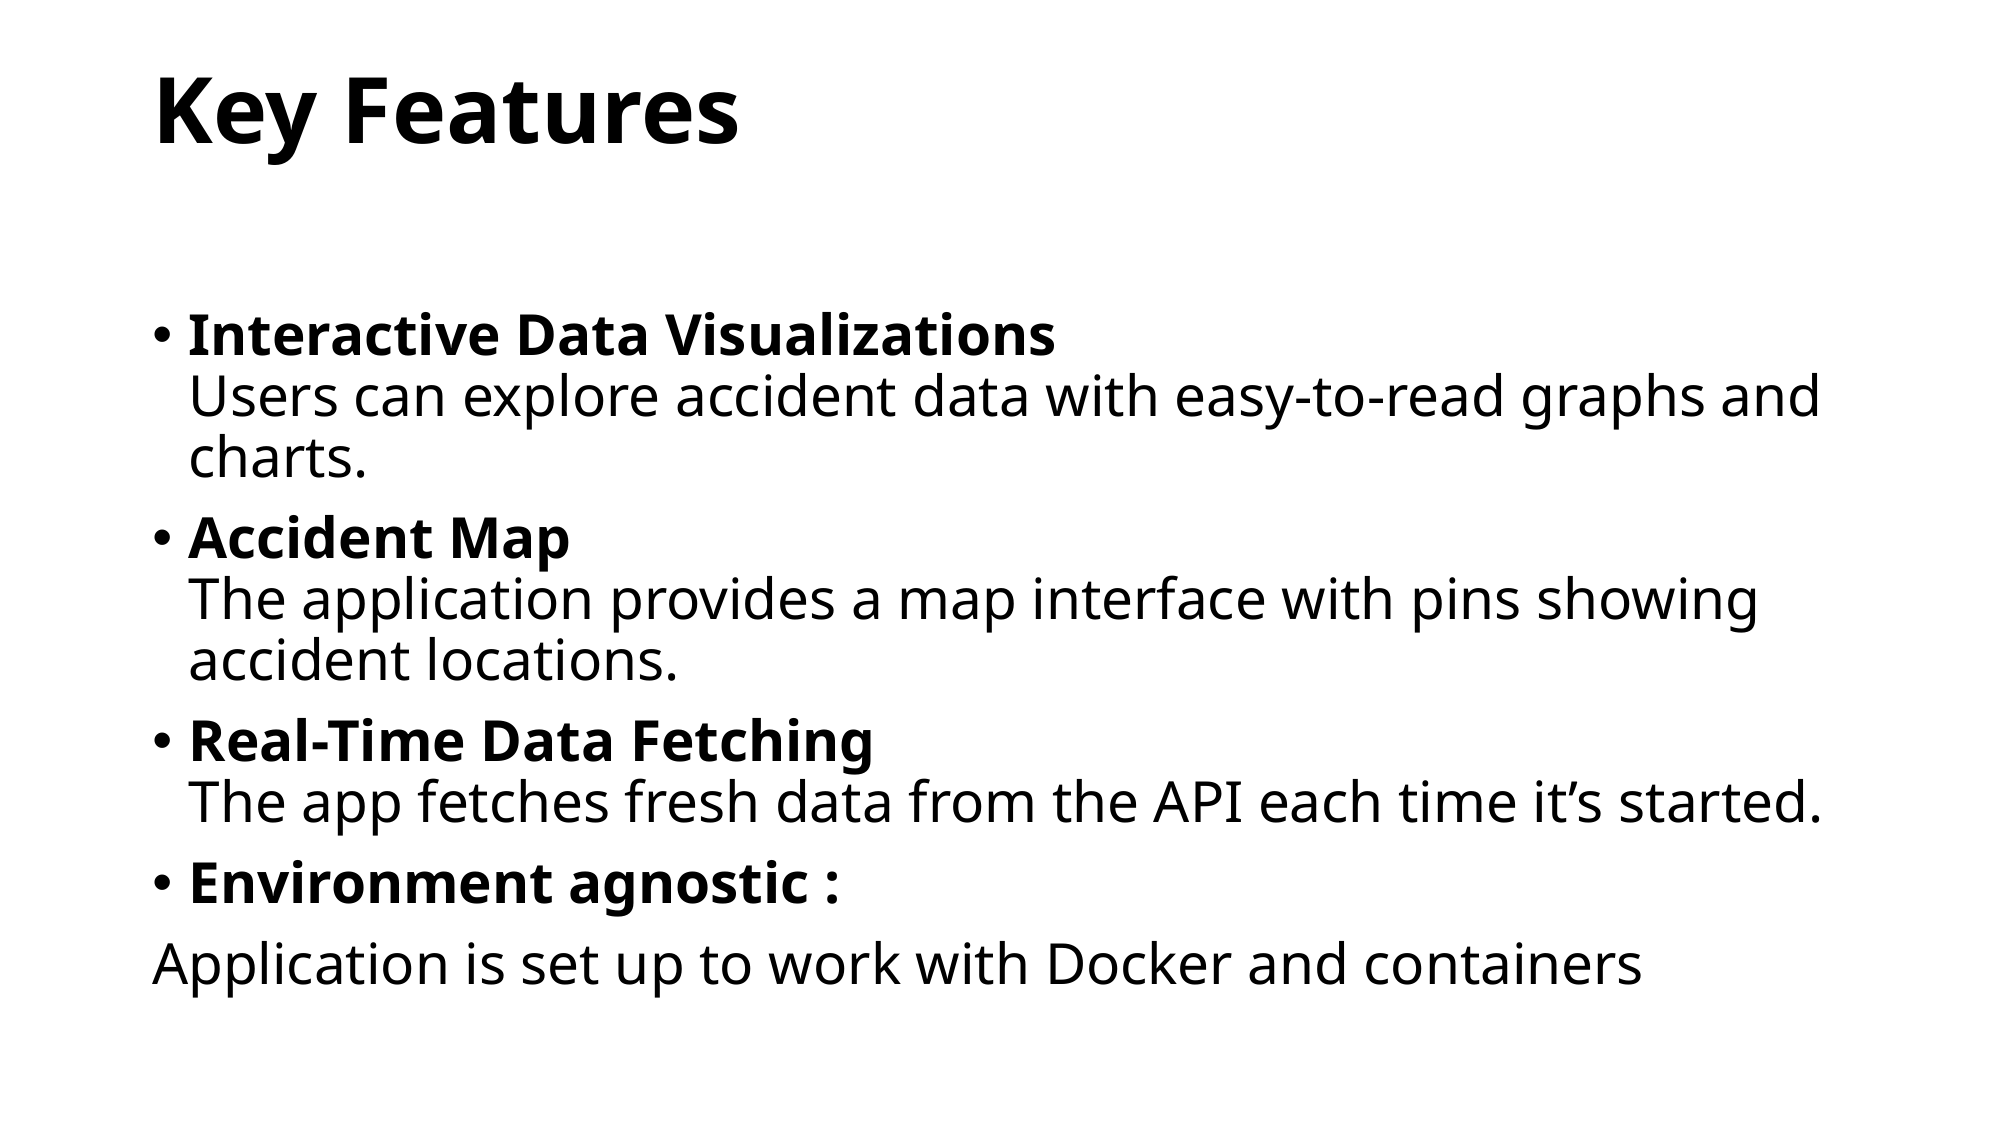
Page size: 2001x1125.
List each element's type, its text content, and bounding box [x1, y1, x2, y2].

list Interactive Data Visualizations Users can explore accident data with easy-to-read graphs and charts. Accident Map The application provides a map interface with pins showing accident locations. Real-Time Data Fetching The app fetches fresh data from the API each time it’s started. Environment agnostic : Application is set up to work with Docker and containers [137, 299, 1863, 1014]
title Key Features [137, 59, 1863, 278]
